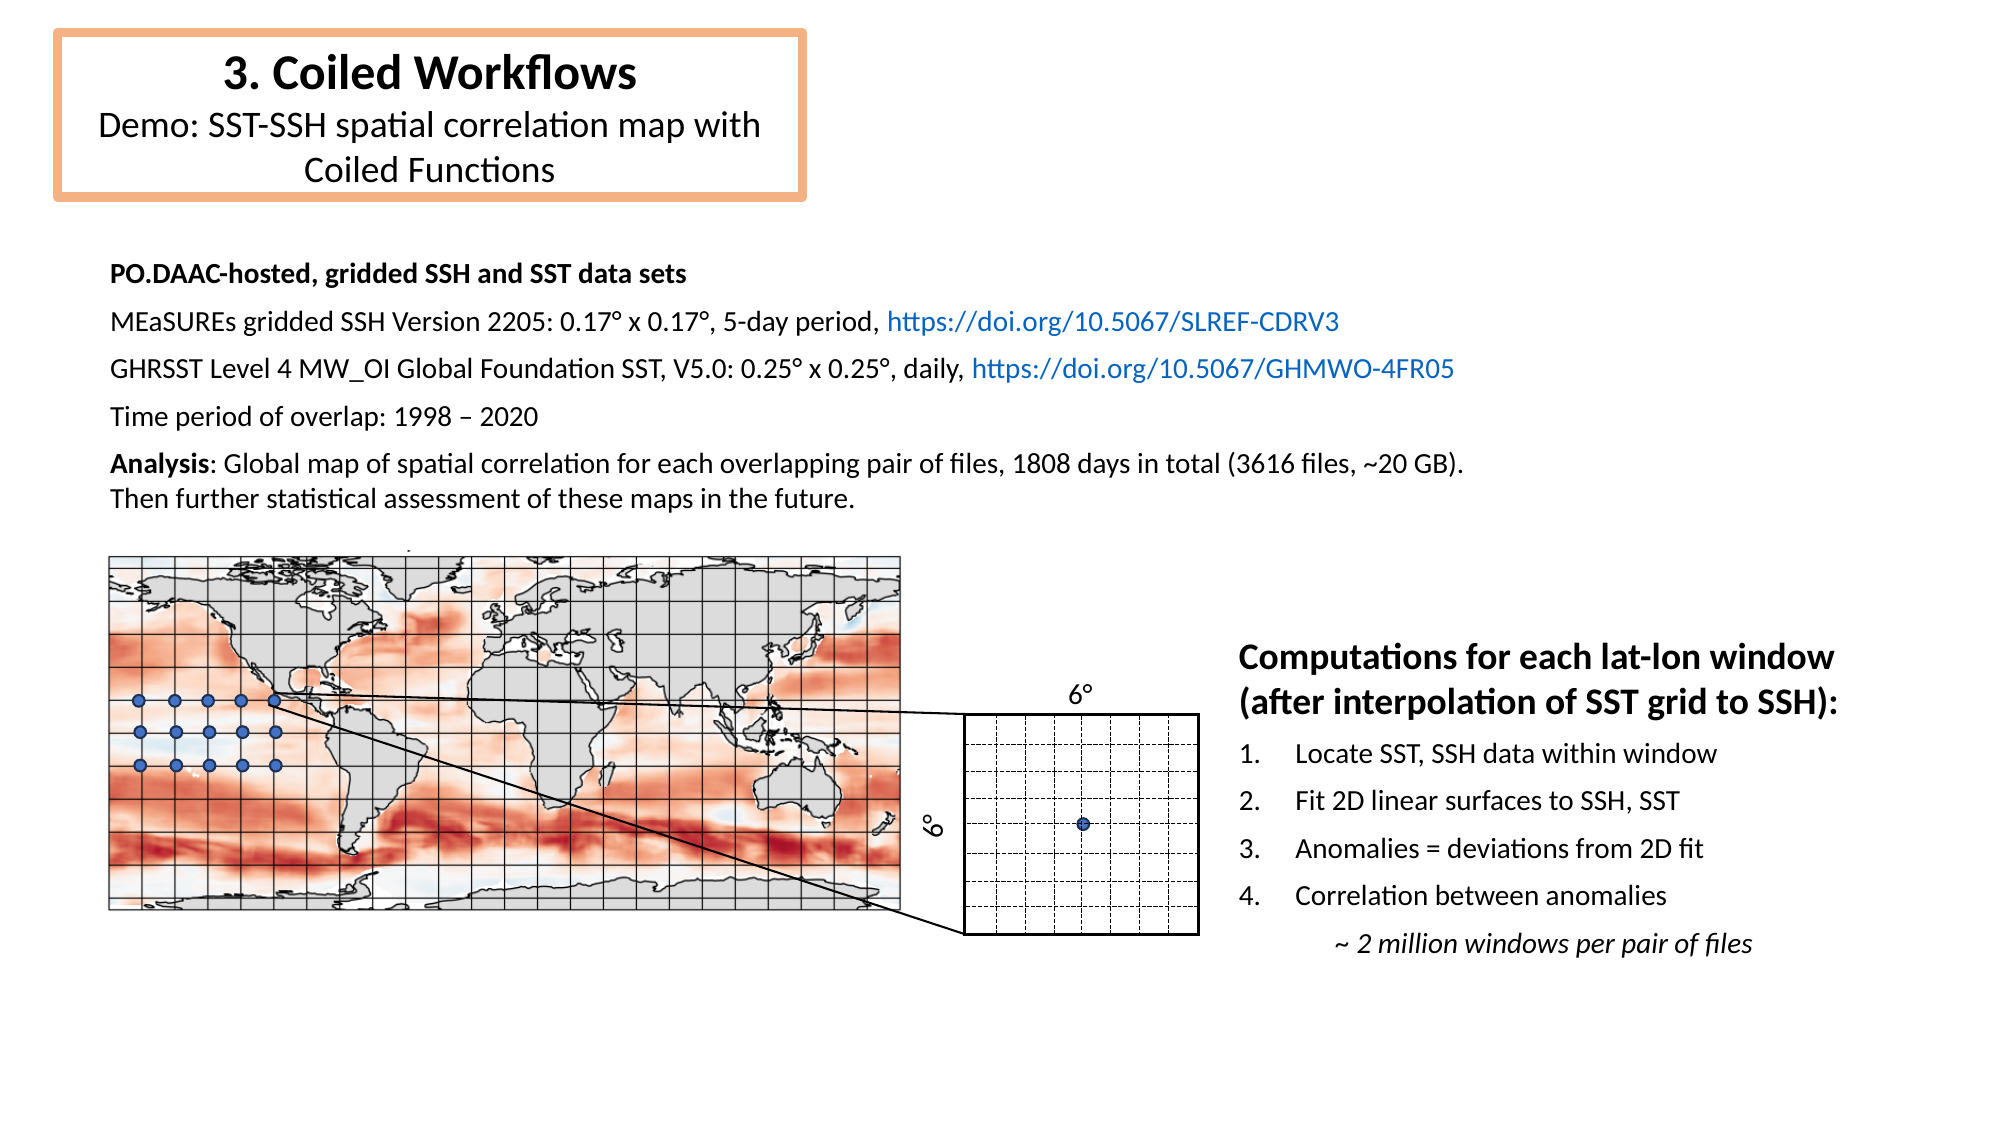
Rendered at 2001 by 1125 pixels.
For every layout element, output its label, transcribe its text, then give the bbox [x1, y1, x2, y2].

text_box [268, 667, 1199, 936]
text_box 3. Coiled Workflows Demo: SST-SSH spatial correlation map with Coiled Functions [57, 32, 803, 198]
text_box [95, 550, 912, 925]
text_box PO.DAAC-hosted, gridded SSH and SST data sets MEaSUREs gridded SSH Version 2205: 0.17° x 0.17°, 5-day period, https://doi.org/10.5067/SLREF-CDRV3 GHRSST Level 4 MW_OI Global Foundation SST, V5.0: 0.25° x 0.25°, daily, https://doi.org/10.5067/GHMWO-4FR05 Time period of overlap: 1998 – 2020 Analysis: Global map of spatial correlation for each overlapping pair of files, 1808 days in total (3616 files, ~20 GB). Then further statistical assessment of these maps in the future. [95, 247, 1546, 522]
text_box Computations for each lat-lon window (after interpolation of SST grid to SSH): Locate SST, SSH data within window Fit 2D linear surfaces to SSH, SST Anomalies = deviations from 2D fit Correlation between anomalies ~ 2 million windows per pair of files [1224, 624, 1865, 967]
